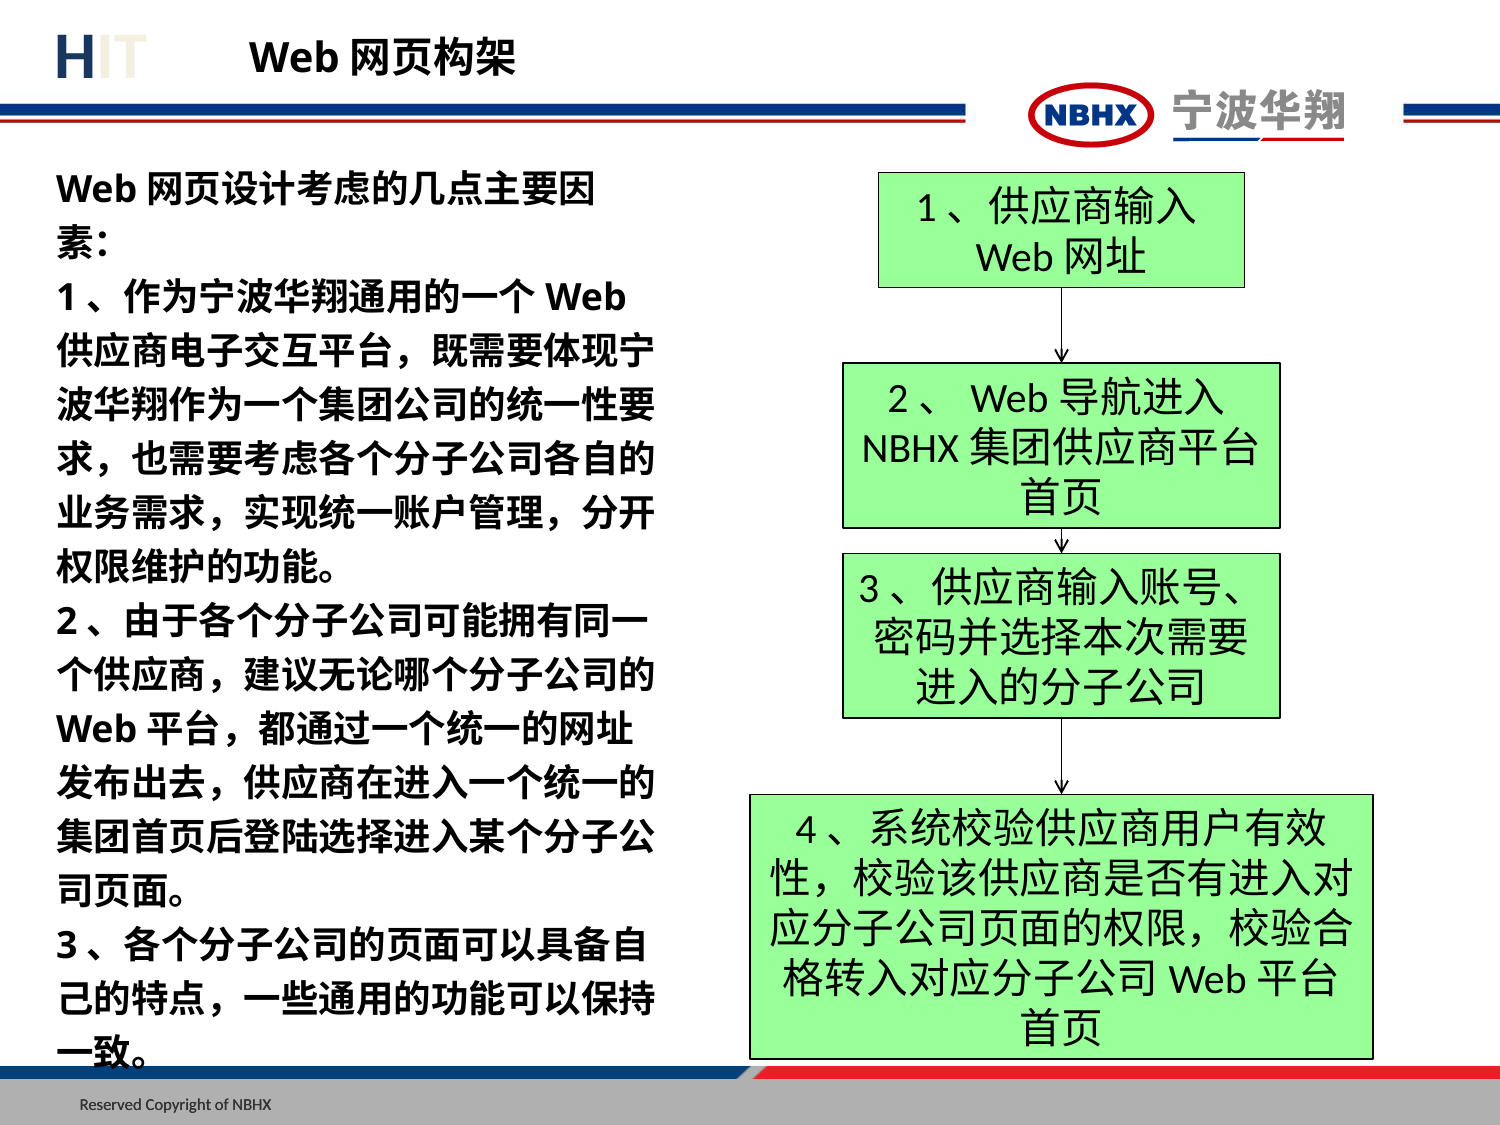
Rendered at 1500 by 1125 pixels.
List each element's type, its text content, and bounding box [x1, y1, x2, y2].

picture [0, 78, 1500, 154]
text_box 2、Web导航进入NBHX集团供应商平台首页 [843, 363, 1281, 528]
footer Reserved Copyright of NBHX [64, 1086, 750, 1125]
text_box Web网页设计考虑的几点主要因素： 1、作为宁波华翔通用的一个Web供应商电子交互平台，既需要体现宁波华翔作为一个集团公司的统一性要求，也需要考虑各个分子公司各自的业务需求，实现统一账户管理，分开权限维护的功能。 2、由于各个分子公司可能拥有同一个供应商，建议无论哪个分子公司的Web平台，都通过一个统一的网址发布出去，供应商在进入一个统一的集团首页后登陆选择进入某个分子公司页面。 3、各个分子公司的页面可以具备自己的特点，一些通用的功能可以保持一致。 [41, 148, 683, 1082]
text_box 3、供应商输入账号、密码并选择本次需要进入的分子公司 [843, 553, 1281, 719]
text_box 4、系统校验供应商用户有效性，校验该供应商是否有进入对应分子公司页面的权限，校验合格转入对应分子公司Web平台首页 [750, 794, 1374, 1060]
text_box Web网页构架 [234, 23, 938, 89]
text_box 1、供应商输入Web网址 [878, 172, 1245, 288]
